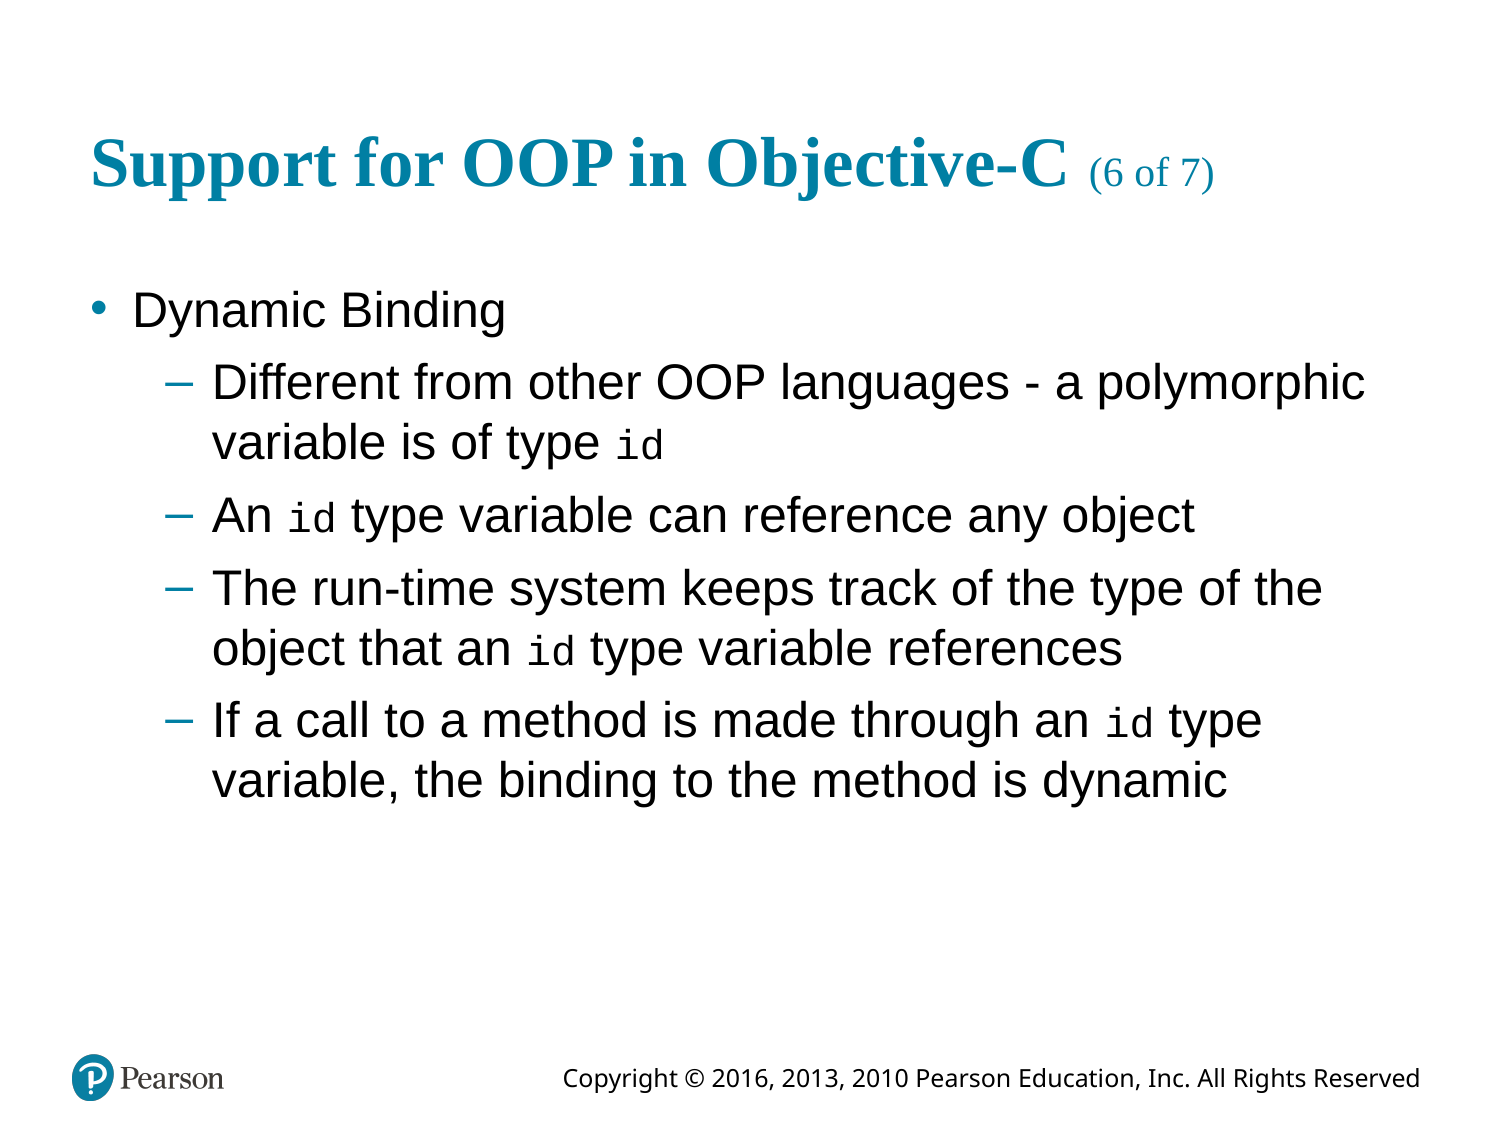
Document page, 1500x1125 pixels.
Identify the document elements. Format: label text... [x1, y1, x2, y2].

picture [80, 1063, 106, 1088]
picture [72, 1054, 88, 1070]
list Dynamic Binding Different from other OOP languages - a polymorphic variable is of type id An id type variable can reference any object The run-time system keeps track of the type of the object that an id type variable references If a call to a method is made through an id type variable, the binding to the method is dynamic [75, 262, 1425, 1005]
title Support for OOP in Objective-C (6 of 7) [75, 35, 1425, 216]
picture [72, 1087, 83, 1101]
picture [98, 1054, 224, 1101]
